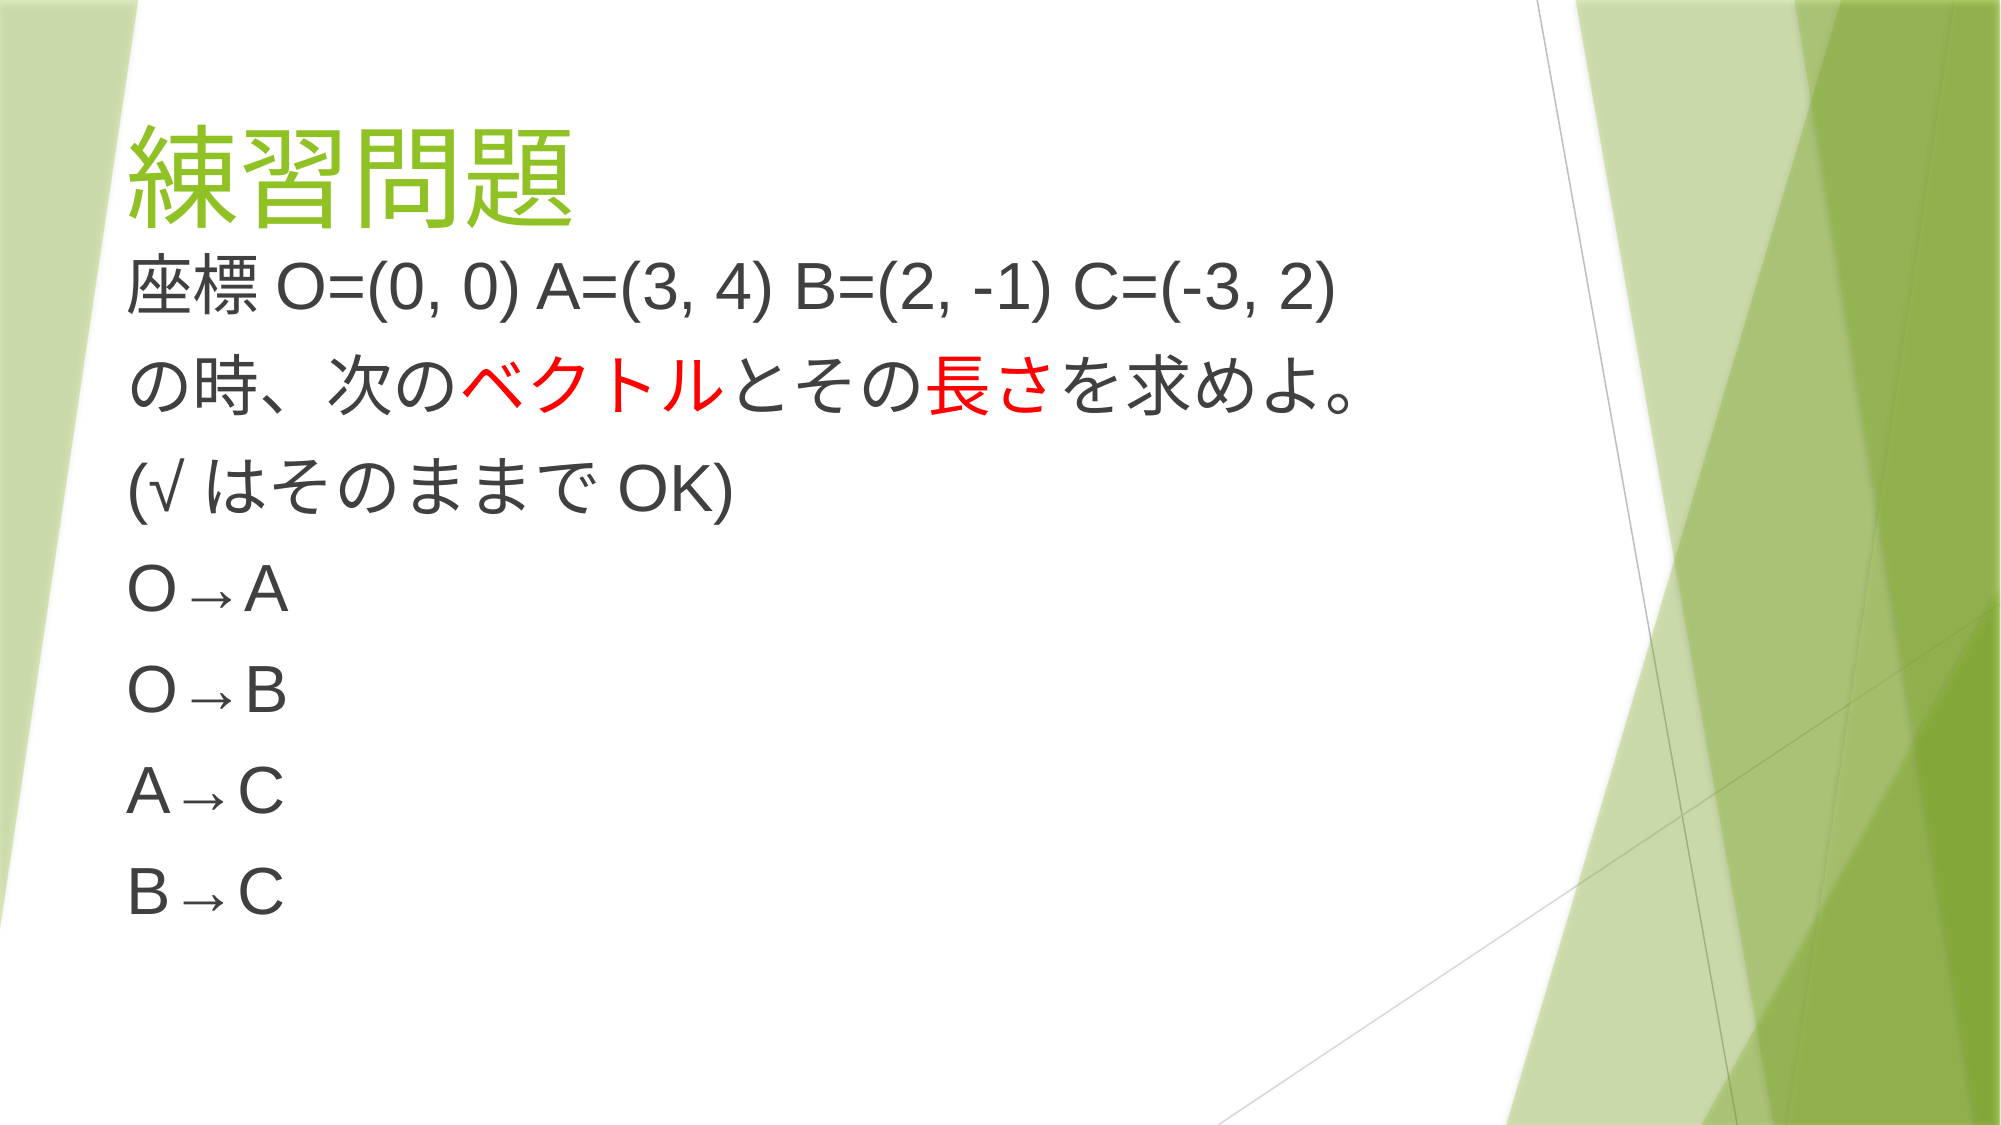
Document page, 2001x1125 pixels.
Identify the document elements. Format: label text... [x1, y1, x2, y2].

title 練習問題 [111, 99, 1883, 209]
list 座標O=(0, 0) A=(3, 4) B=(2, -1) C=(-3, 2) の時、次のベクトルとその長さを求めよ。 (√はそのままでOK) O→A O→B A→C B→C [111, 235, 1883, 1082]
